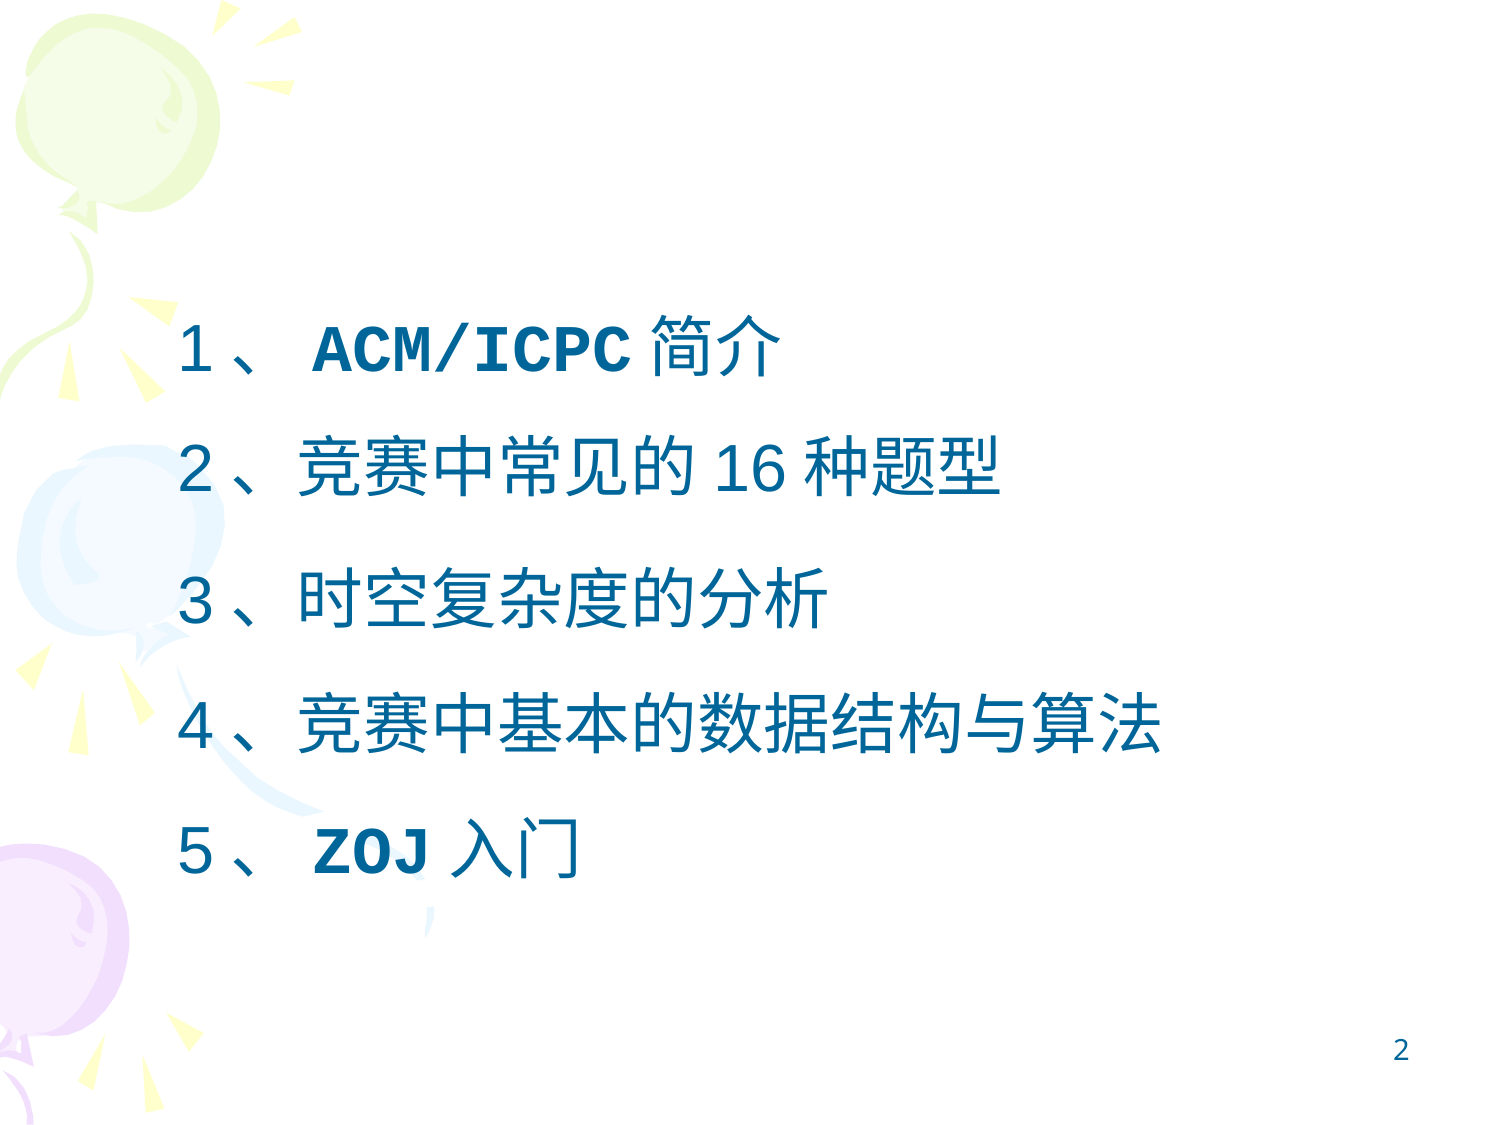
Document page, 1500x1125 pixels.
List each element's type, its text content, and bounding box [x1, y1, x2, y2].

text_box 5、ZOJ入门 [162, 799, 1363, 895]
text_box 3、时空复杂度的分析 [162, 549, 1200, 645]
slide_number 2 [1074, 1024, 1425, 1100]
text_box 4、竞赛中基本的数据结构与算法 [162, 674, 1363, 770]
text_box 2、竞赛中常见的16种题型 [162, 417, 1363, 513]
text_box 1、ACM/ICPC简介 [162, 297, 1075, 393]
